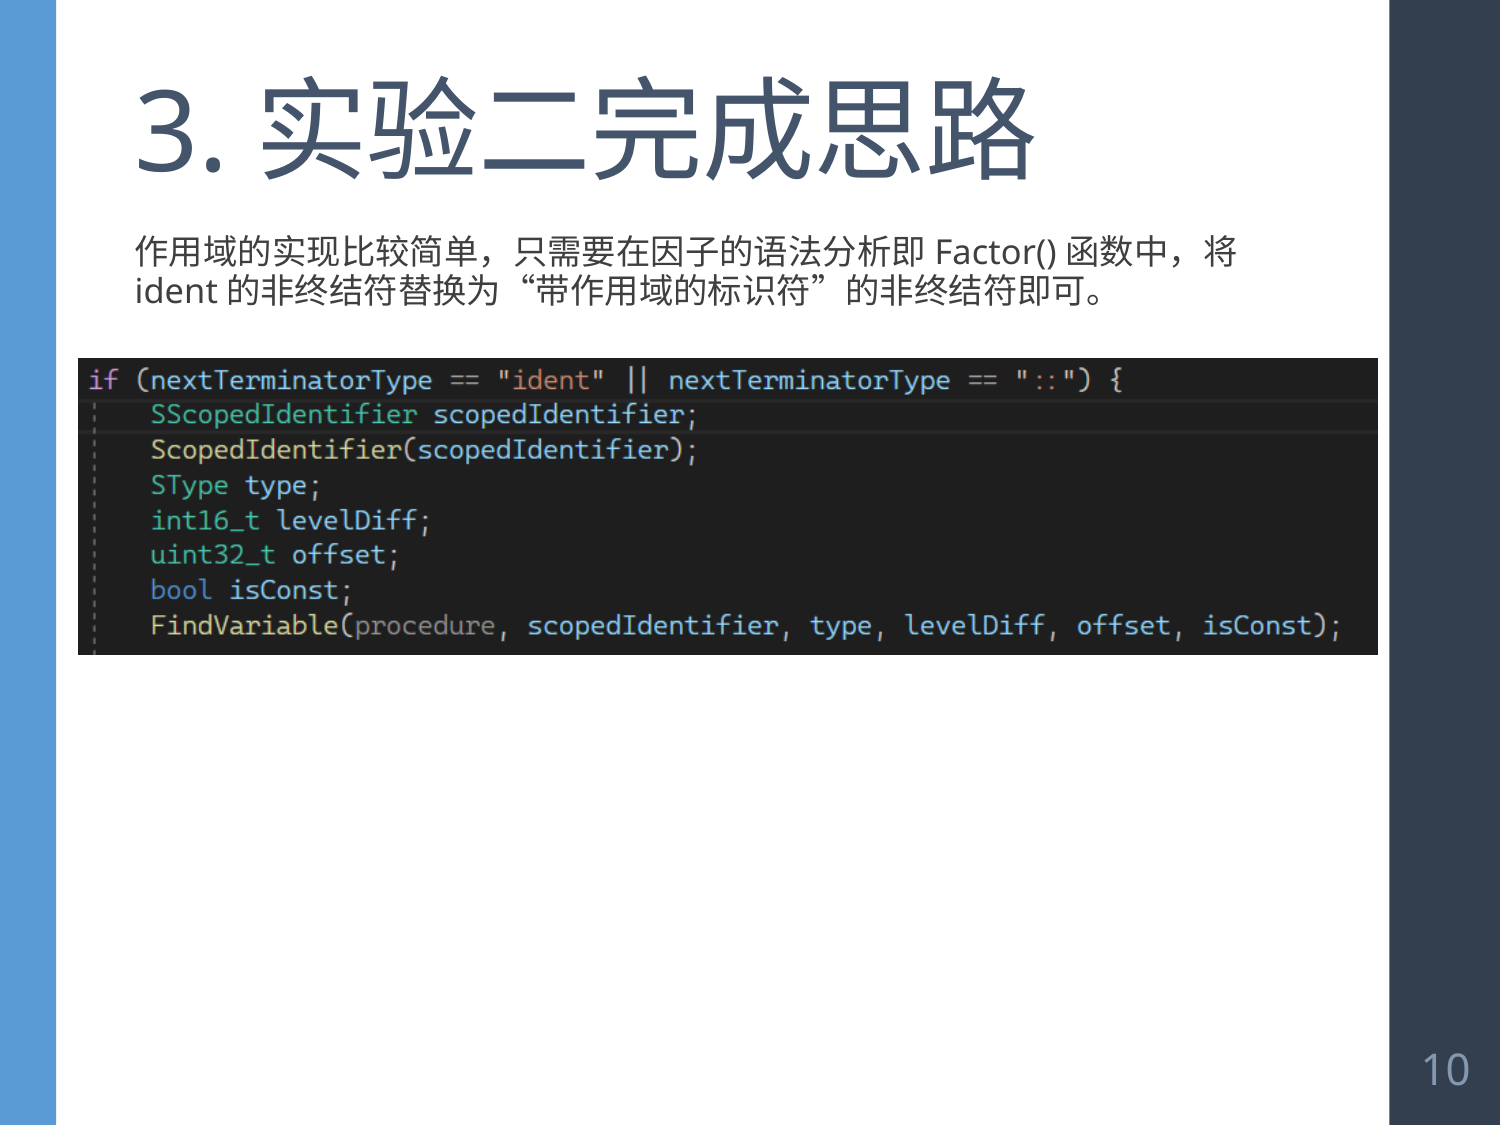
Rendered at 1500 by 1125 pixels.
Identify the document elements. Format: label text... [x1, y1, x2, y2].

title 3.实验二完成思路 [119, 0, 1314, 202]
slide_number 10 [1389, 1022, 1500, 1120]
picture [78, 357, 1379, 656]
list 作用域的实现比较简单，只需要在因子的语法分析即Factor()函数中，将ident的非终结符替换为“带作用域的标识符”的非终结符即可。 [119, 225, 1314, 353]
